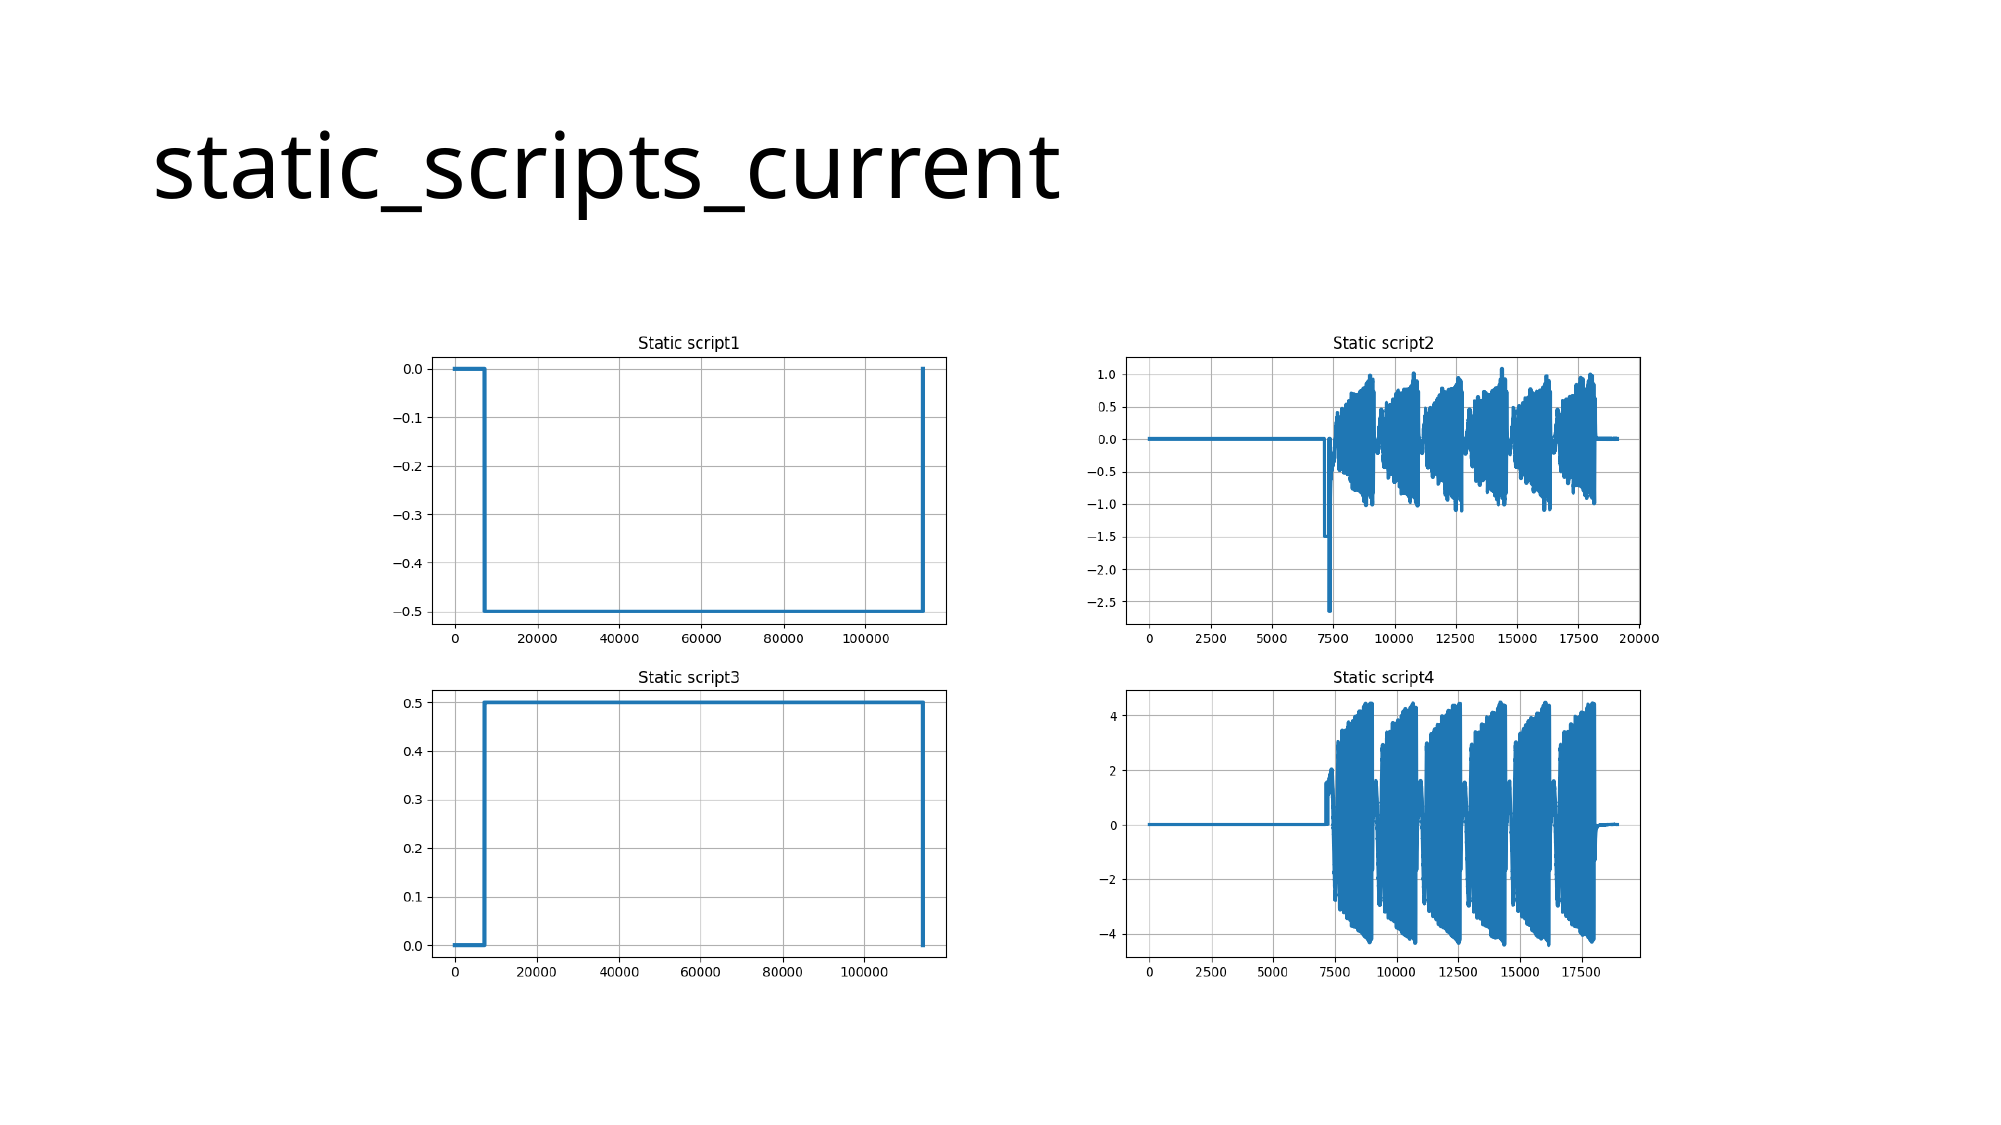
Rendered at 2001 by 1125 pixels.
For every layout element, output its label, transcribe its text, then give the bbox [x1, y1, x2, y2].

title static_scripts_current [137, 59, 1863, 278]
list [289, 299, 1711, 1014]
